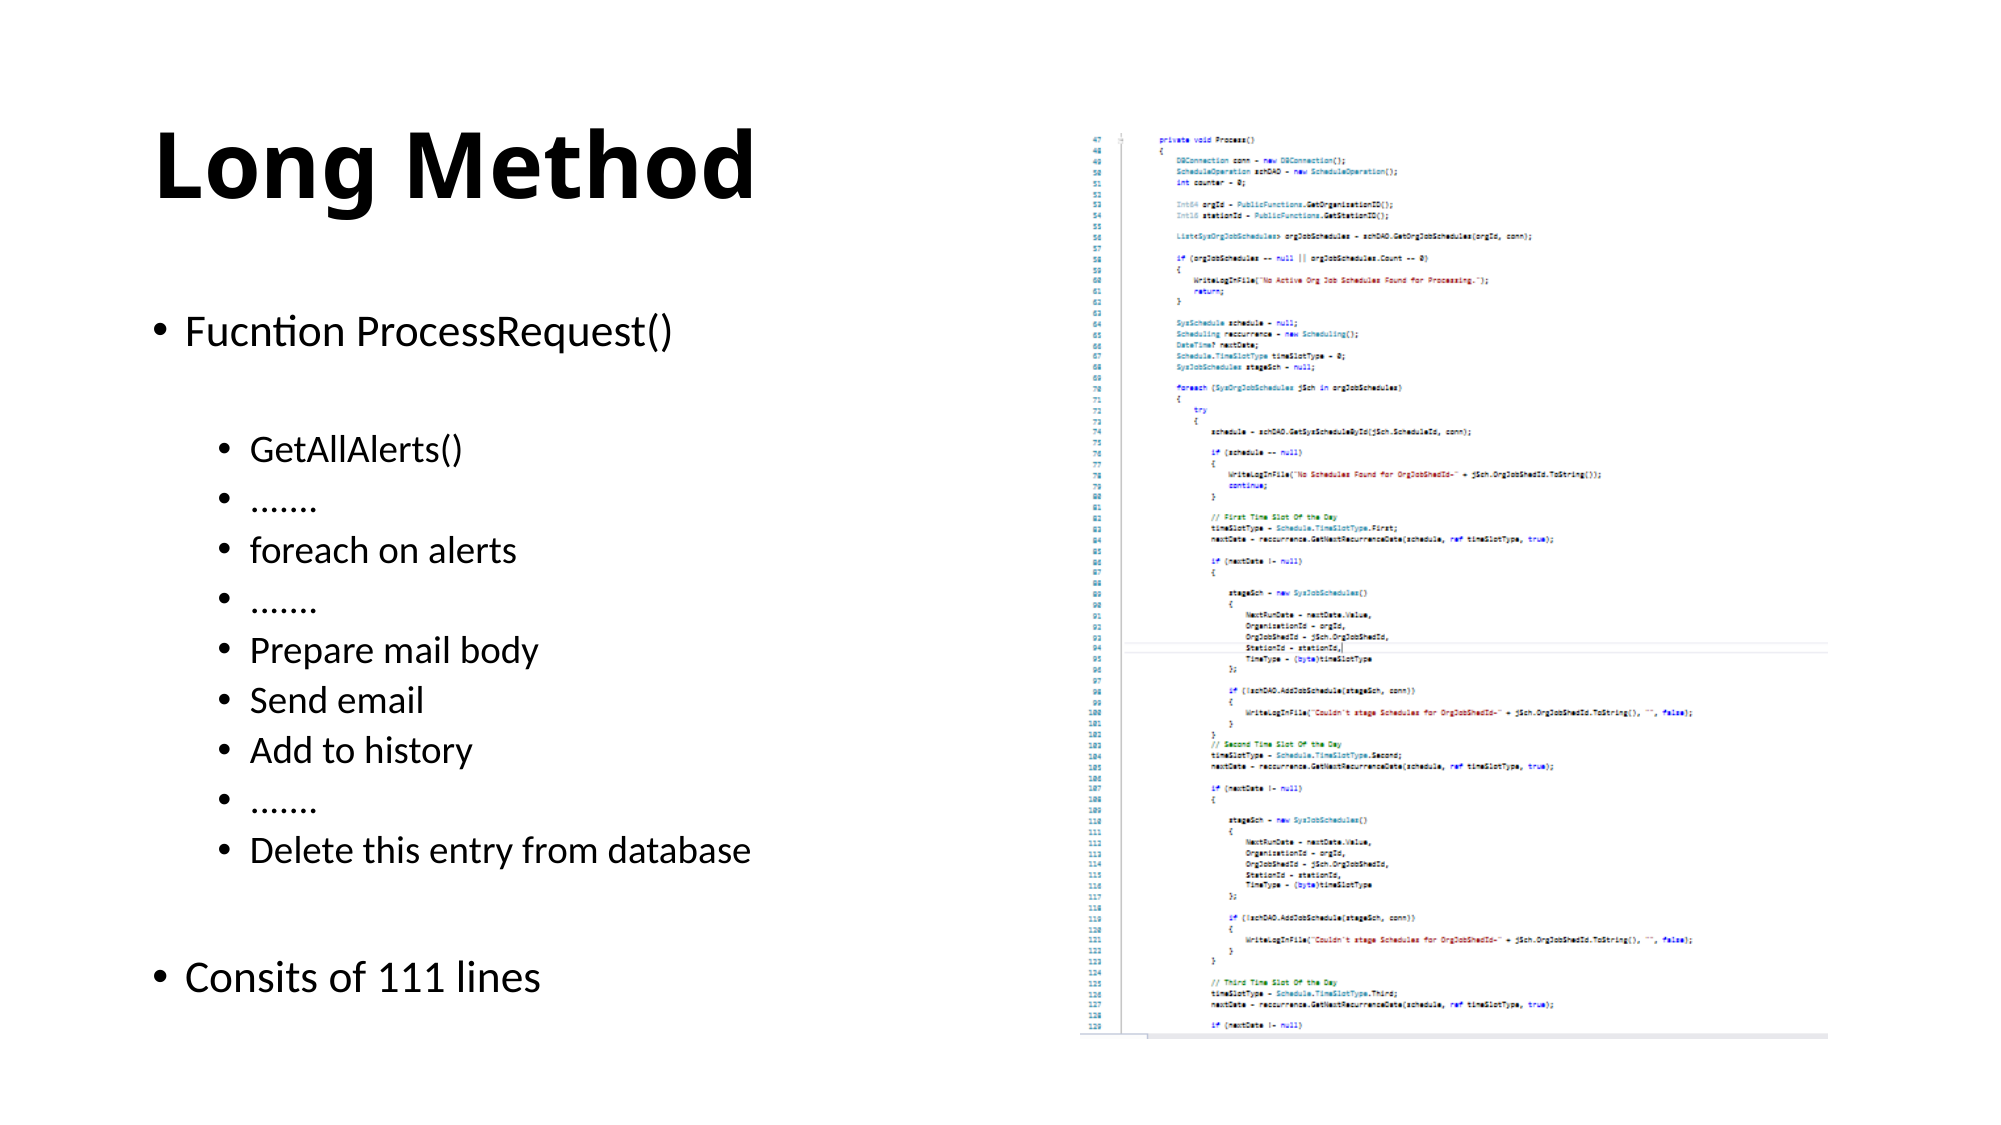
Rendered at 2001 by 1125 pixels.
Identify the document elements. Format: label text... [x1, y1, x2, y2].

list Fucntion ProcessRequest() GetAllAlerts() ....... foreach on alerts ....... Prepare mail body Send email Add to history ....... Delete this entry from database Consits of 111 lines [137, 299, 988, 1014]
title Long Method [137, 59, 1863, 278]
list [1080, 133, 1828, 1039]
